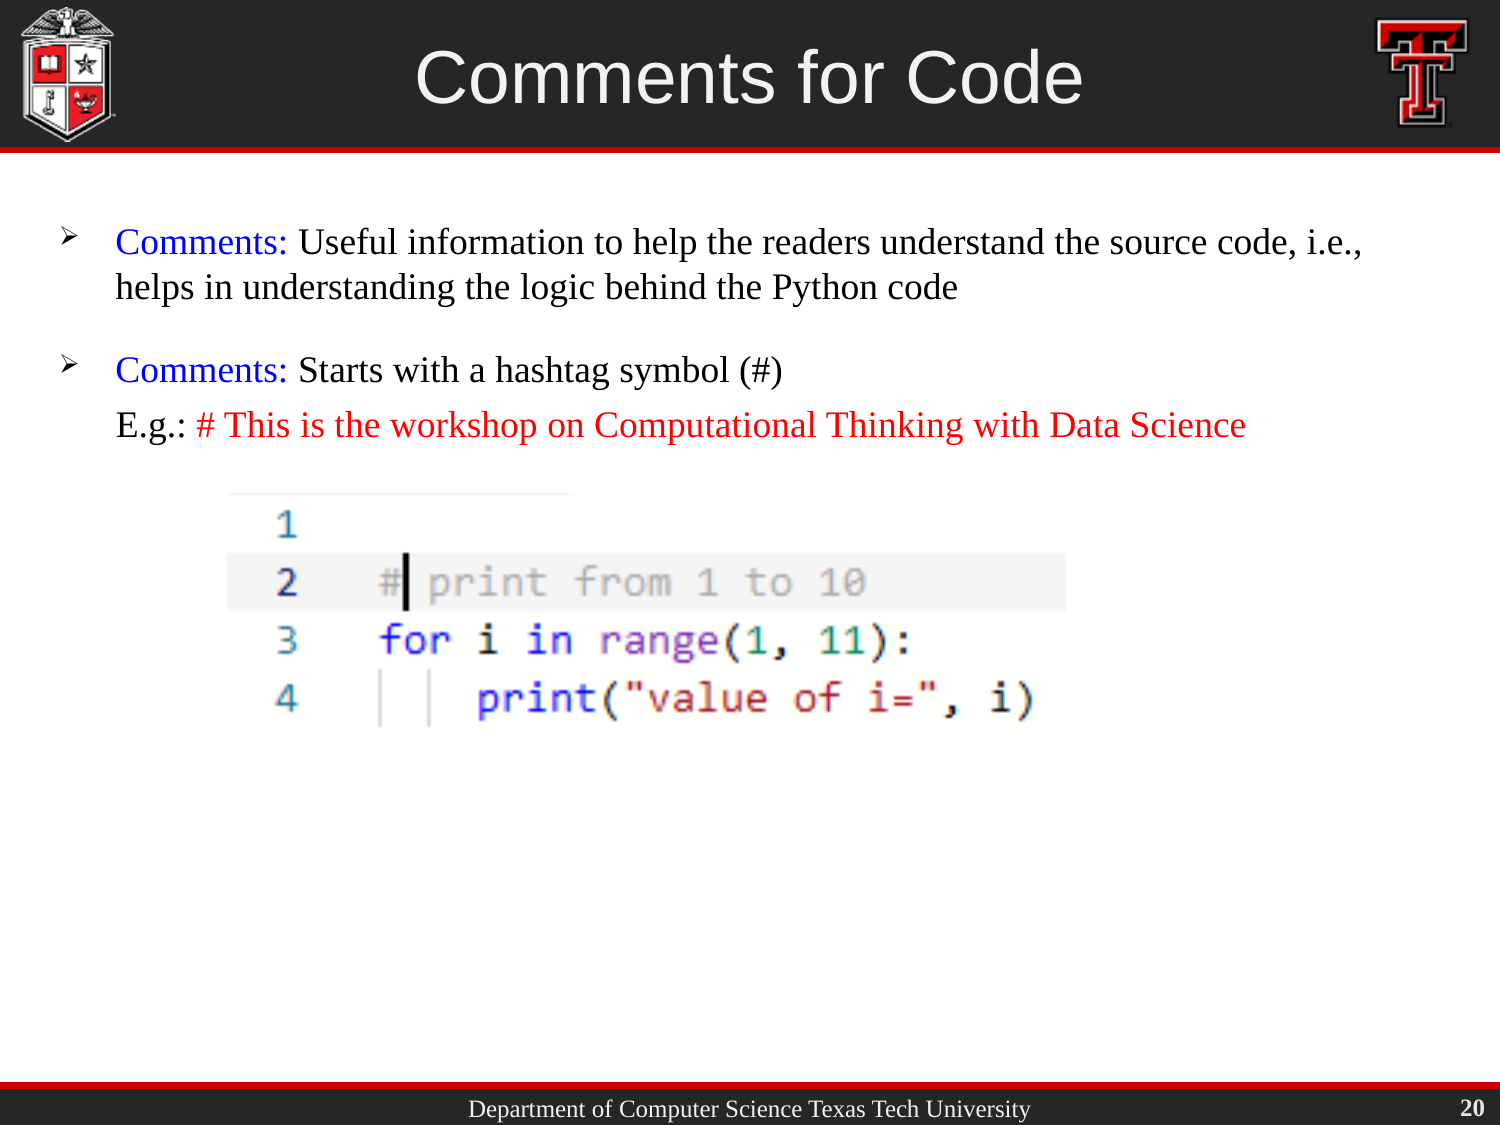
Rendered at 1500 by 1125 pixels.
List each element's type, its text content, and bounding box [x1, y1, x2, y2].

slide_number 20 [1392, 1086, 1500, 1125]
picture [1373, 14, 1472, 128]
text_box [44, 209, 1463, 454]
picture [226, 492, 1066, 790]
picture [21, 7, 116, 142]
title Comments for Code [151, 6, 1349, 141]
